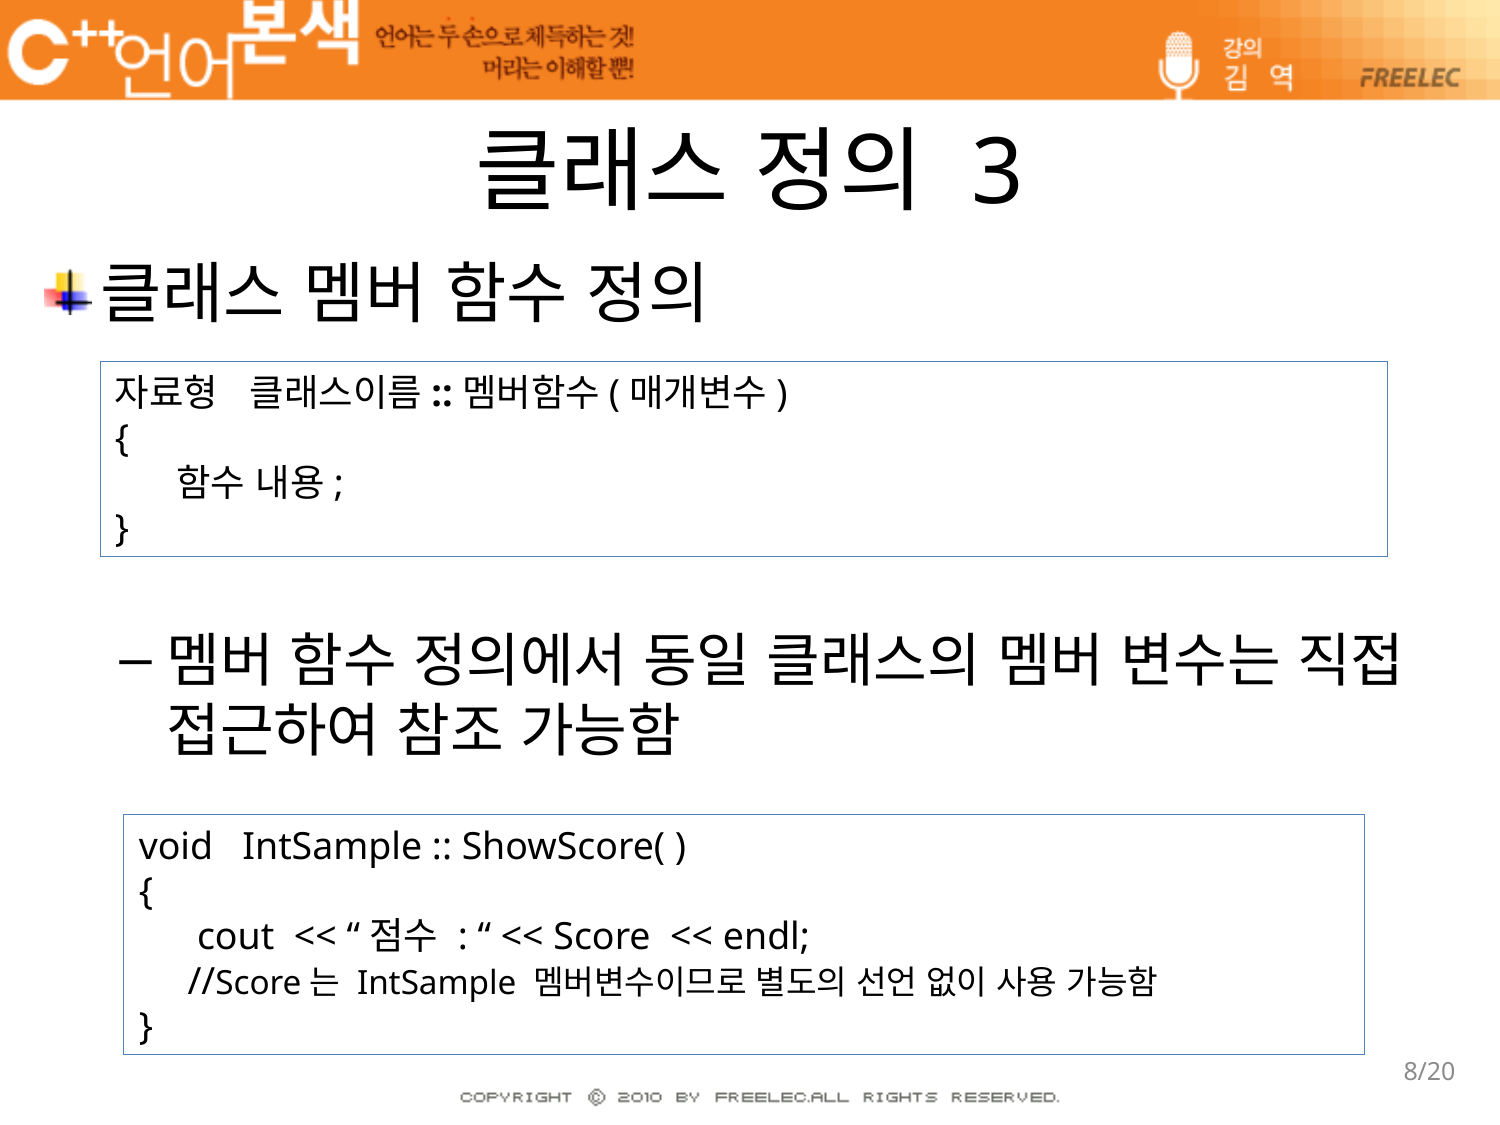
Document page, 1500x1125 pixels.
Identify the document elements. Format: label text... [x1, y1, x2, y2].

list 클래스 멤버 함수 정의 멤버 함수 정의에서 동일 클래스의 멤버 변수는 직접 접근하여 참조 가능함 [29, 243, 1471, 1005]
title 클래스 정의 3 [29, 101, 1471, 233]
text_box void IntSample :: ShowScore( ) { cout << “점수 : “ << Score << endl; //Score는 IntSample 멤버변수이므로 별도의 선언 없이 사용 가능함 } [123, 814, 1365, 1055]
slide_number 8/20 [1074, 1042, 1471, 1103]
picture [0, 0, 1500, 1125]
text_box 자료형 클래스이름::멤버함수(매개변수) { 함수 내용; } [100, 361, 1388, 557]
